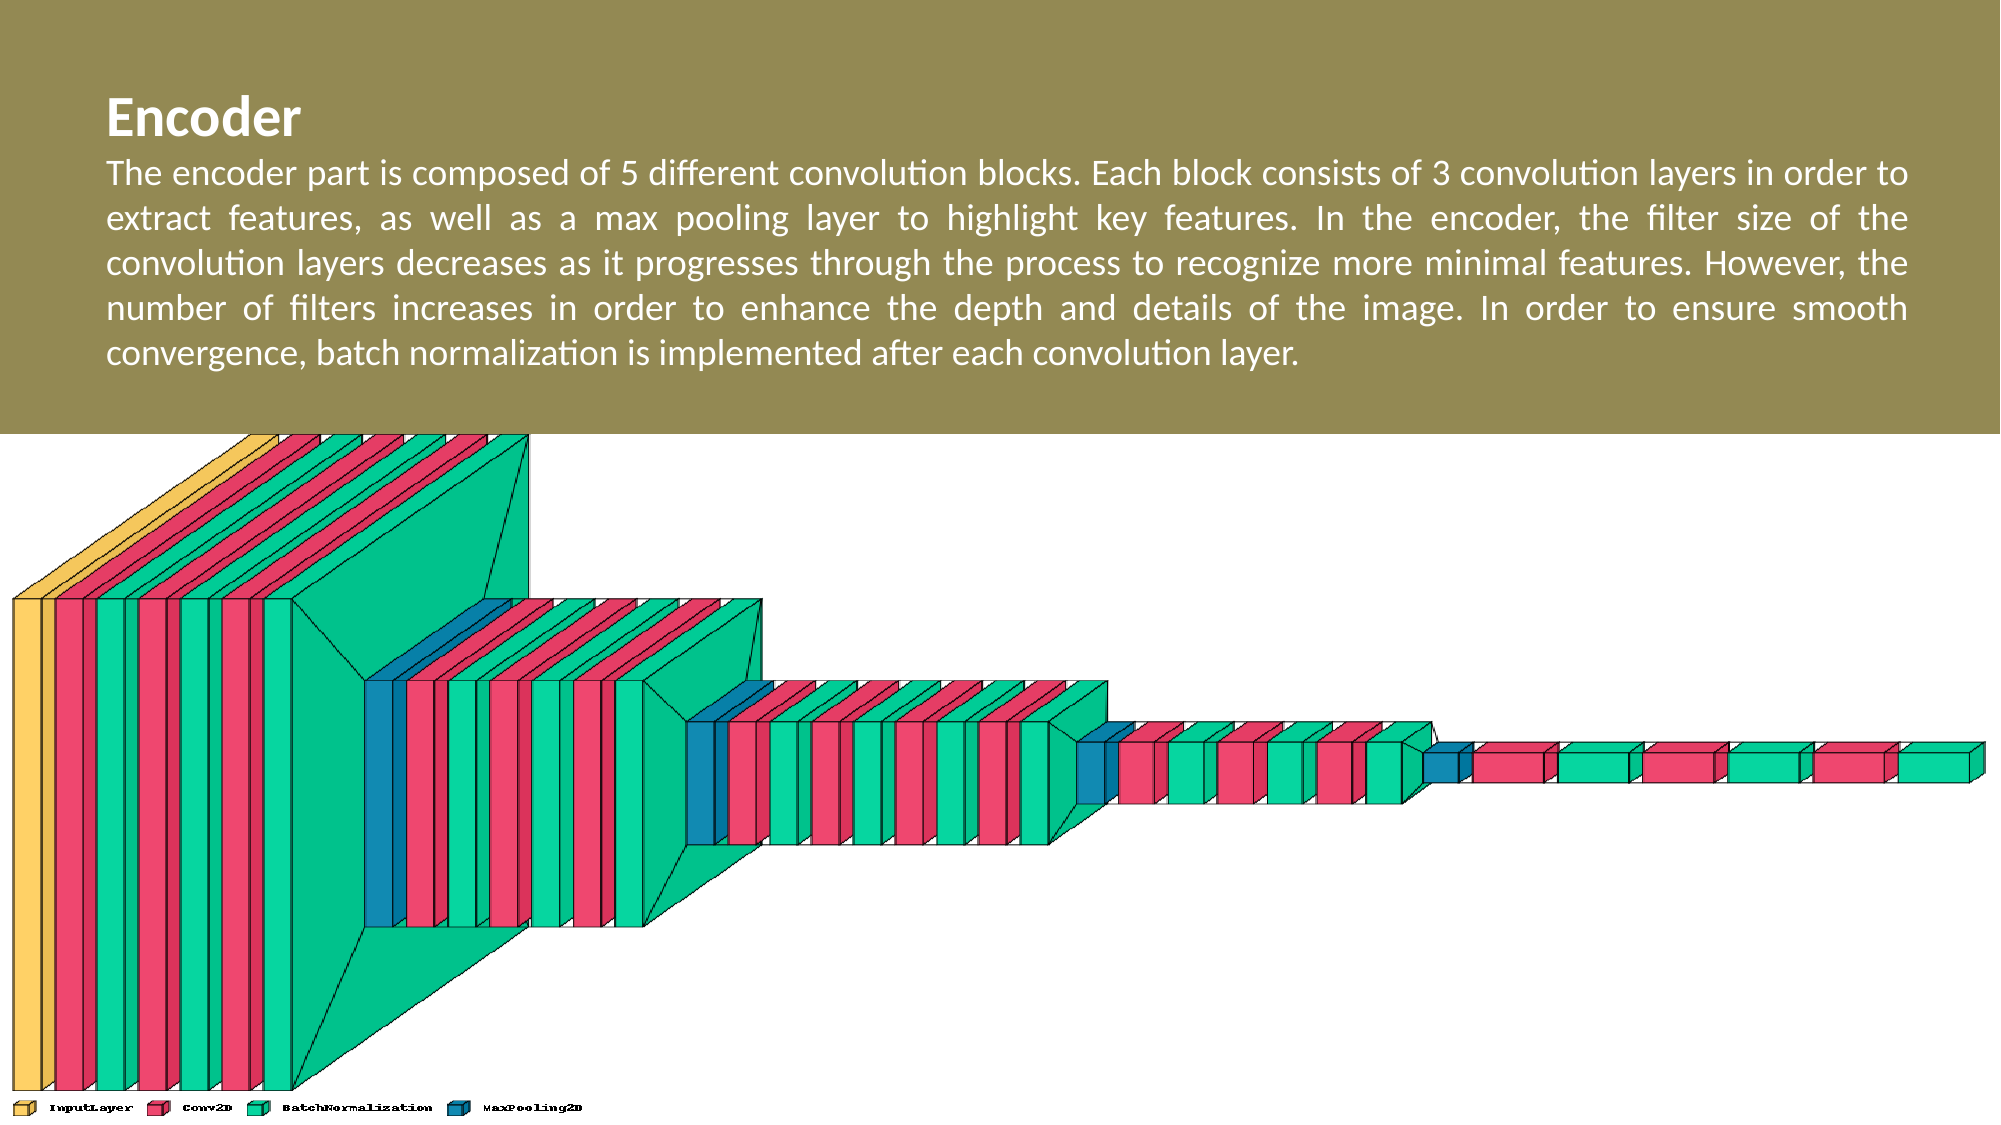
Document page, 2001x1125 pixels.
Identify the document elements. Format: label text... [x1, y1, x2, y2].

text_box Encoder The encoder part is composed of 5 different convolution blocks. Each block consists of 3 convolution layers in order to extract features, as well as a max pooling layer to highlight key features. In the encoder, the filter size of the convolution layers decreases as it progresses through the process to recognize more minimal features. However, the number of filters increases in order to enhance the depth and details of the image. In order to ensure smooth convergence, batch normalization is implemented after each convolution layer. [91, 56, 1926, 380]
picture [0, 434, 2000, 1125]
